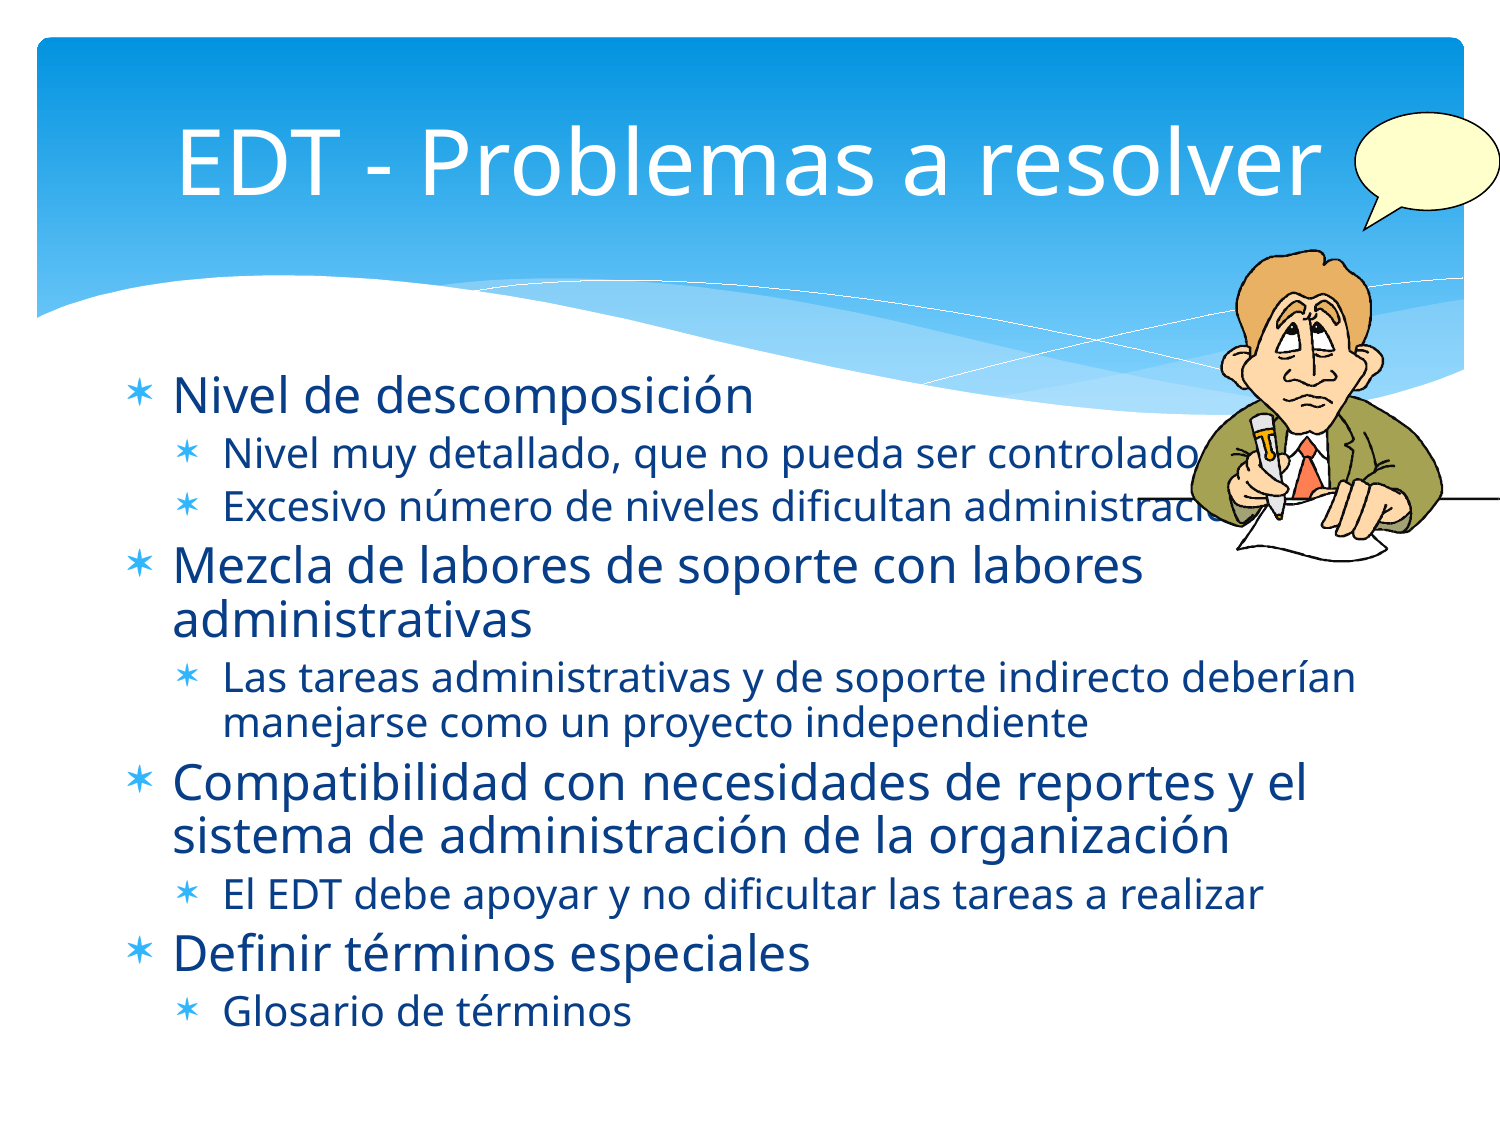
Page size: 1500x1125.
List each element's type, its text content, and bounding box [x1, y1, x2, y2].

title EDT - Problemas a resolver [75, 55, 1425, 261]
list Nivel de descomposición Nivel muy detallado, que no pueda ser controlado Excesivo número de niveles dificultan administración Mezcla de labores de soporte con labores administrativas Las tareas administrativas y de soporte indirecto deberían manejarse como un proyecto independiente Compatibilidad con necesidades de reportes y el sistema de administración de la organización El EDT debe apoyar y no dificultar las tareas a realizar Definir términos especiales Glosario de términos [112, 362, 1438, 1075]
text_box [1137, 112, 1500, 563]
